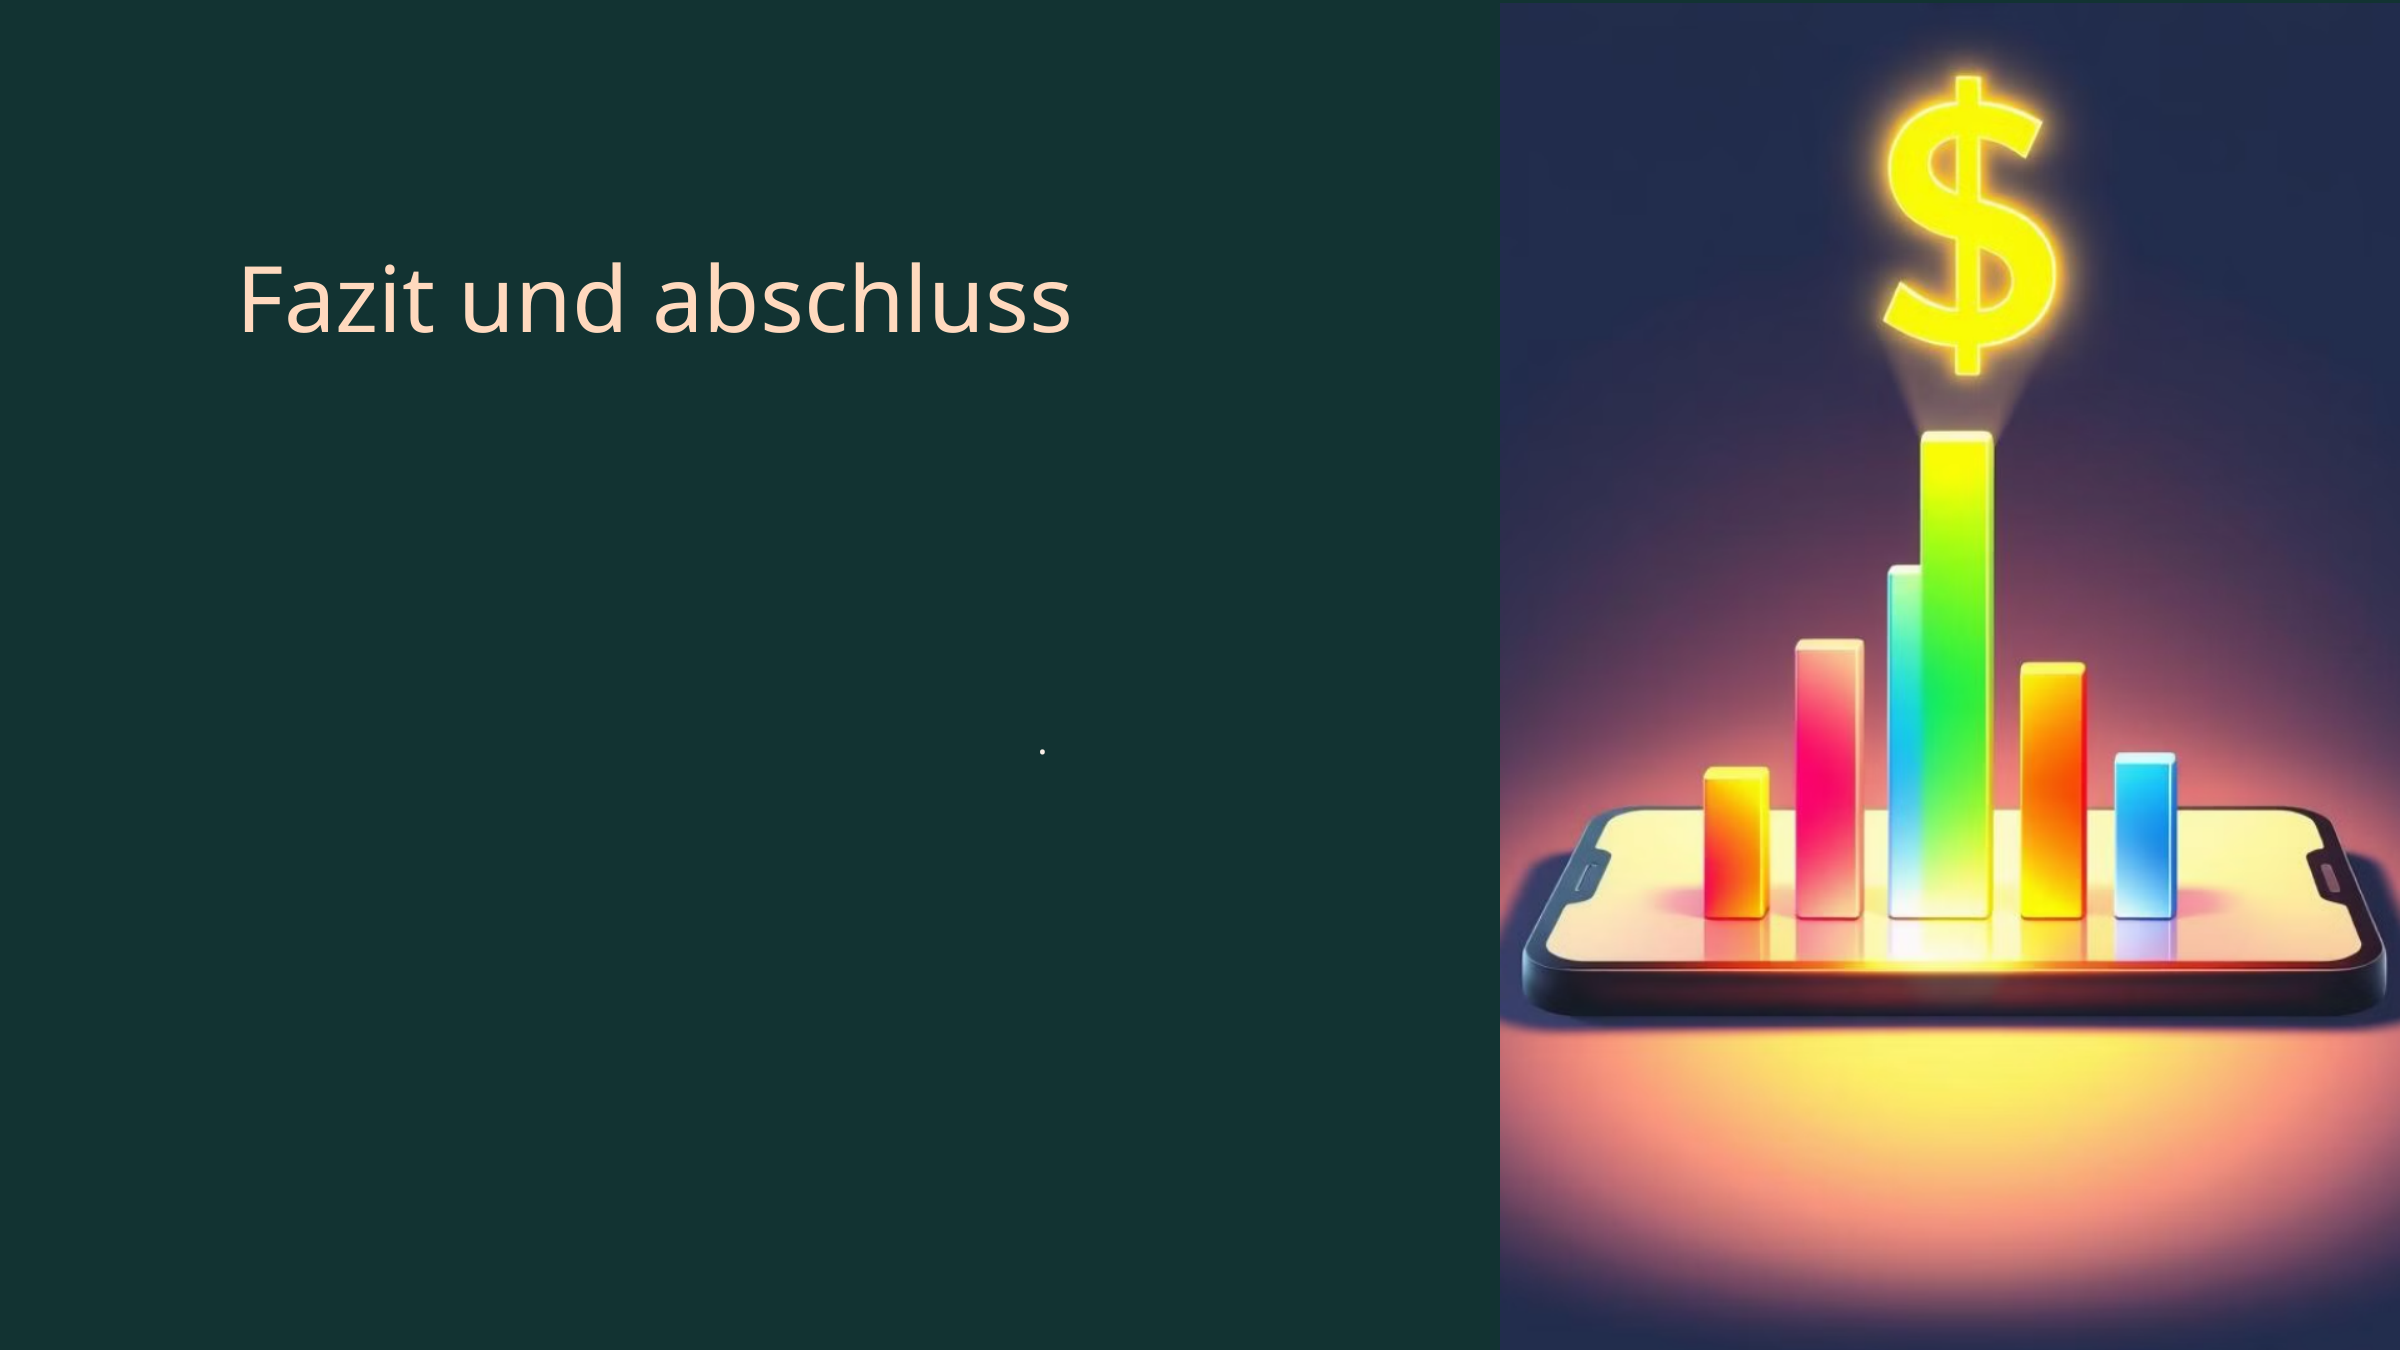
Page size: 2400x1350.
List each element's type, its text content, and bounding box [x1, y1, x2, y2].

text_box . [1037, 699, 1499, 825]
picture [1499, 3, 2400, 1350]
text_box Fazit und abschluss [236, 236, 1161, 352]
